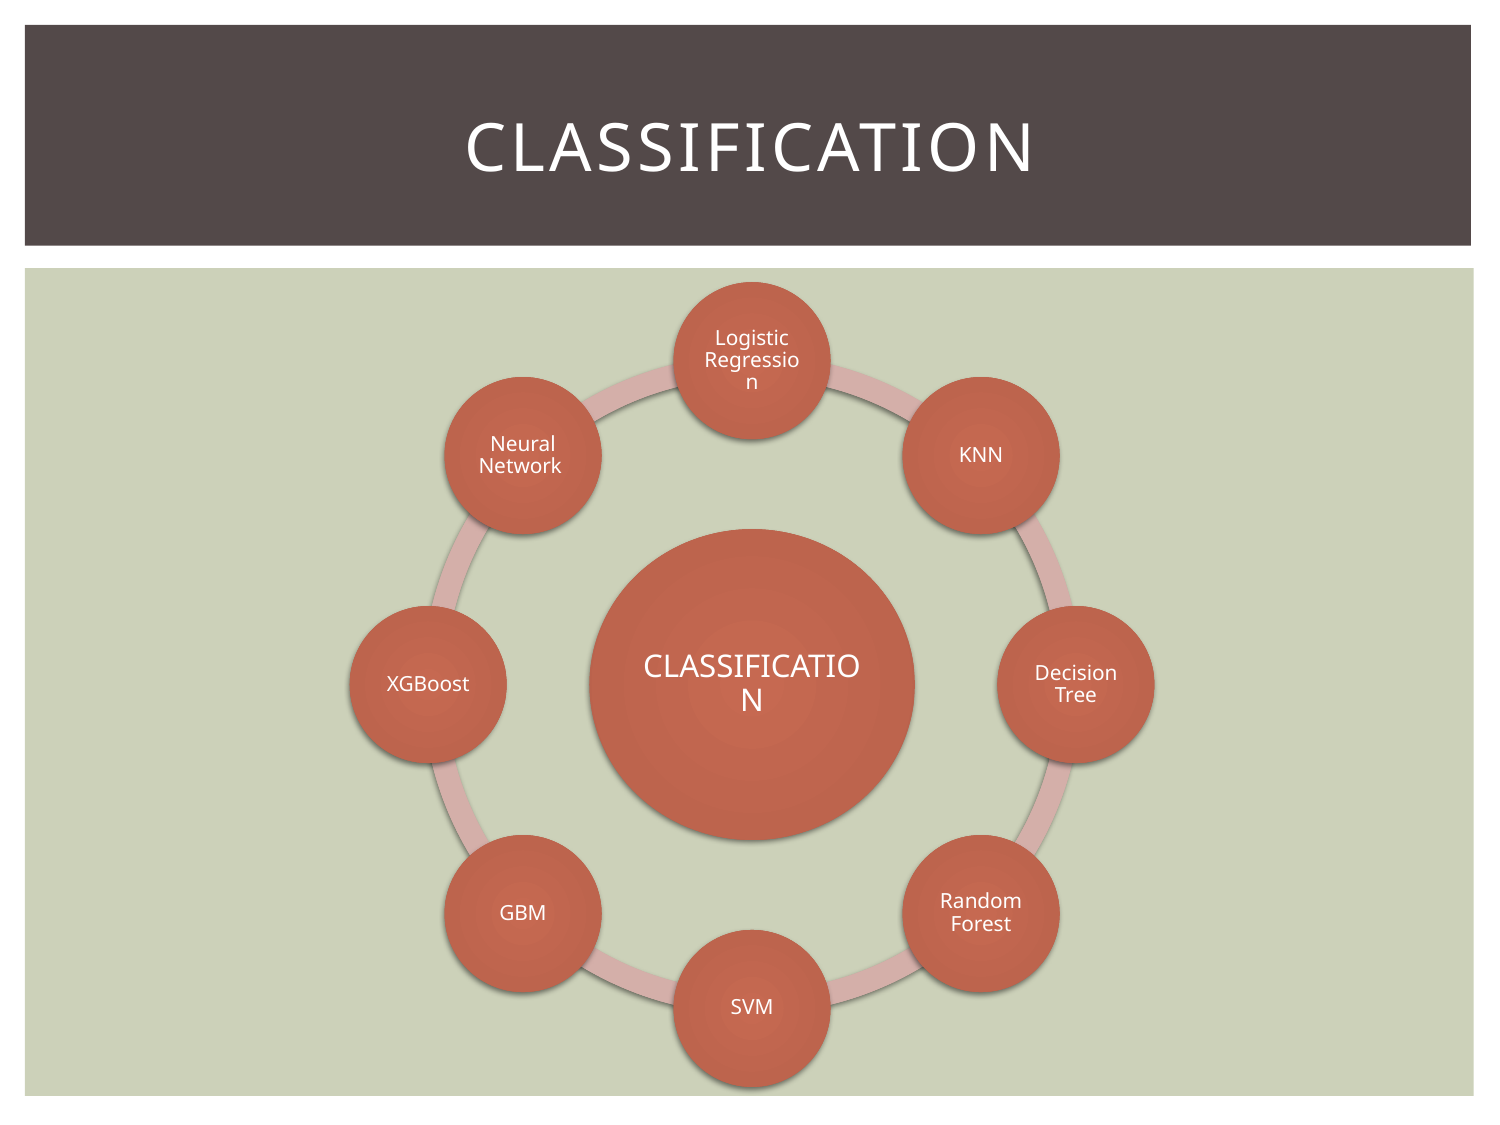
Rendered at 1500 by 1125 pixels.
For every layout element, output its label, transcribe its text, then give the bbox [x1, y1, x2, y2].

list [62, 281, 1442, 1088]
title Classification [62, 58, 1438, 232]
